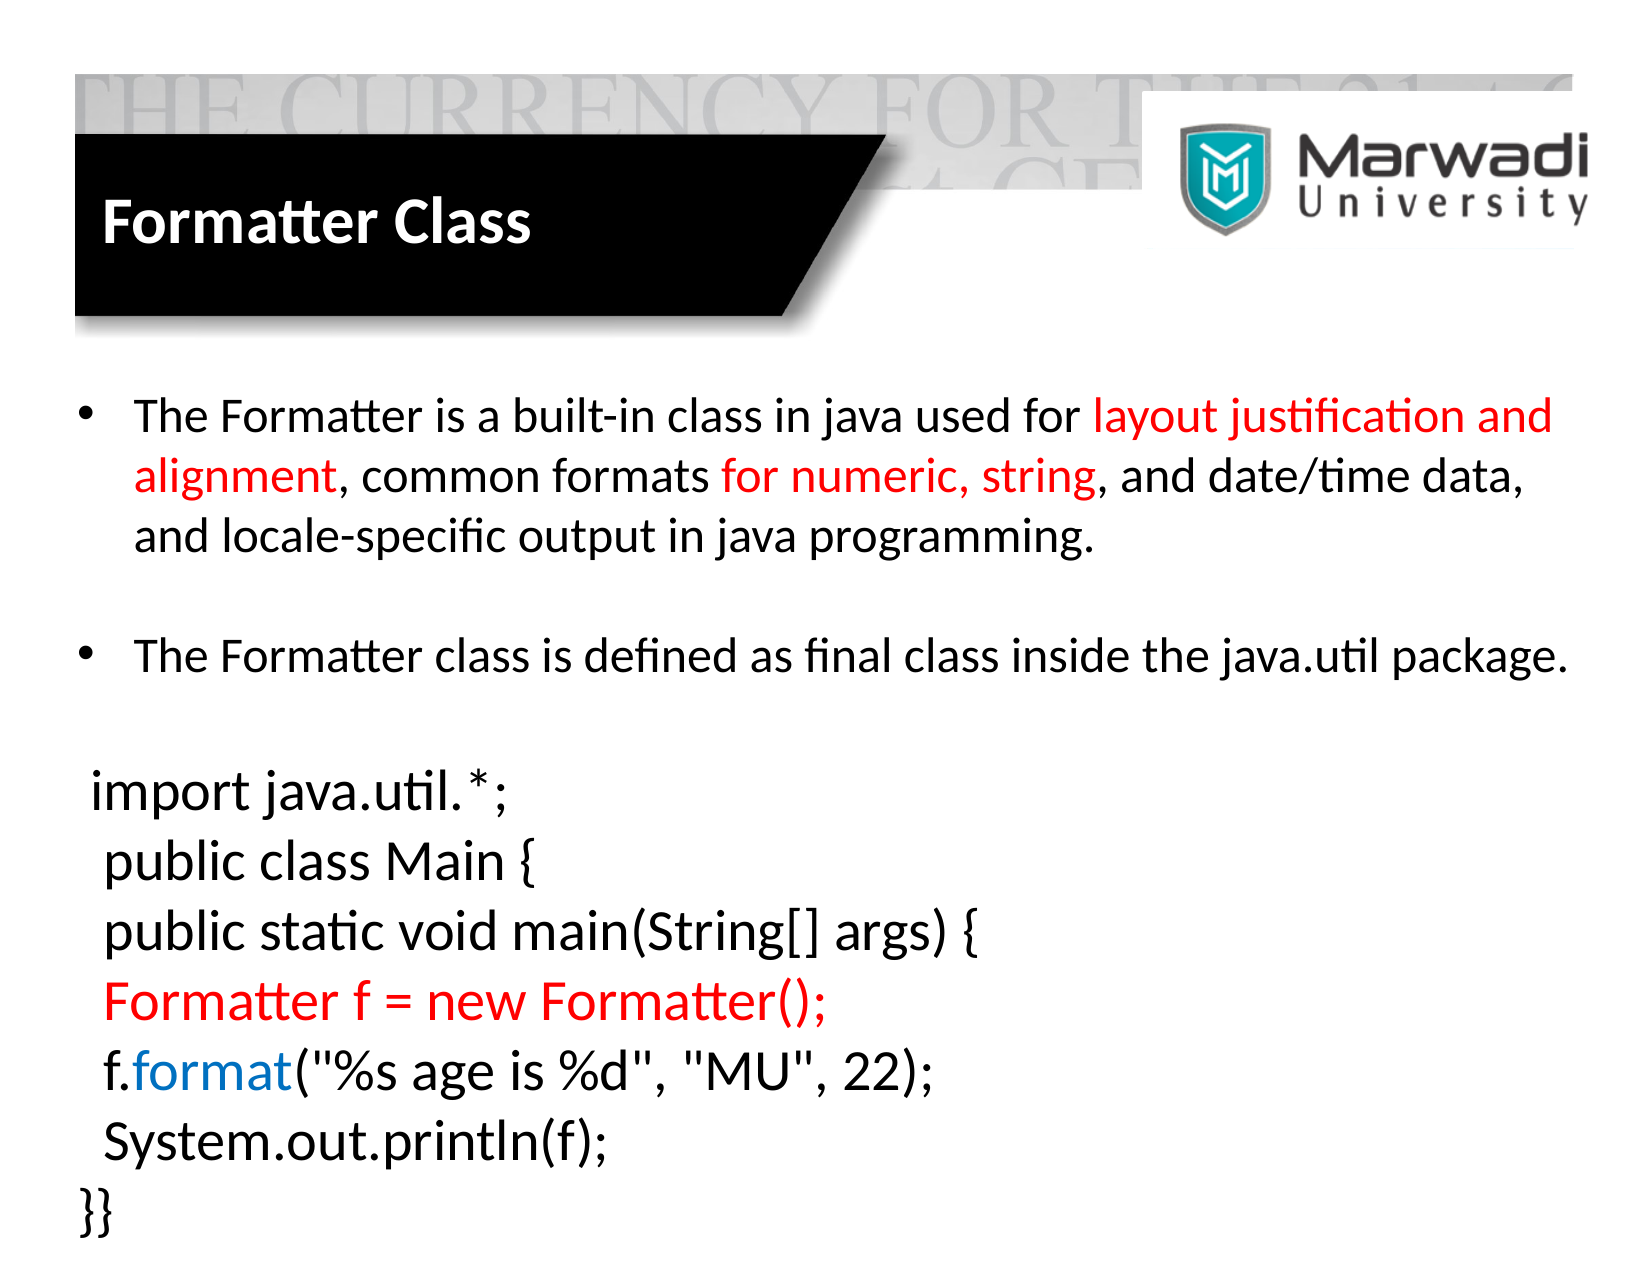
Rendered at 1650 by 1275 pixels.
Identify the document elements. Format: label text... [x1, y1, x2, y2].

text_box The Formatter is a built-in class in java used for layout justification and alignment, common formats for numeric, string, and date/time data, and locale-specific output in java programming. The Formatter class is defined as final class inside the java.util package. import java.util.*; public class Main { public static void main(String[] args) { Formatter f = new Formatter(); f.format("%s age is %d", "MU", 22); System.out.println(f); }} [62, 374, 1625, 1250]
text_box Formatter Class [99, 174, 825, 257]
picture [75, 74, 1613, 341]
